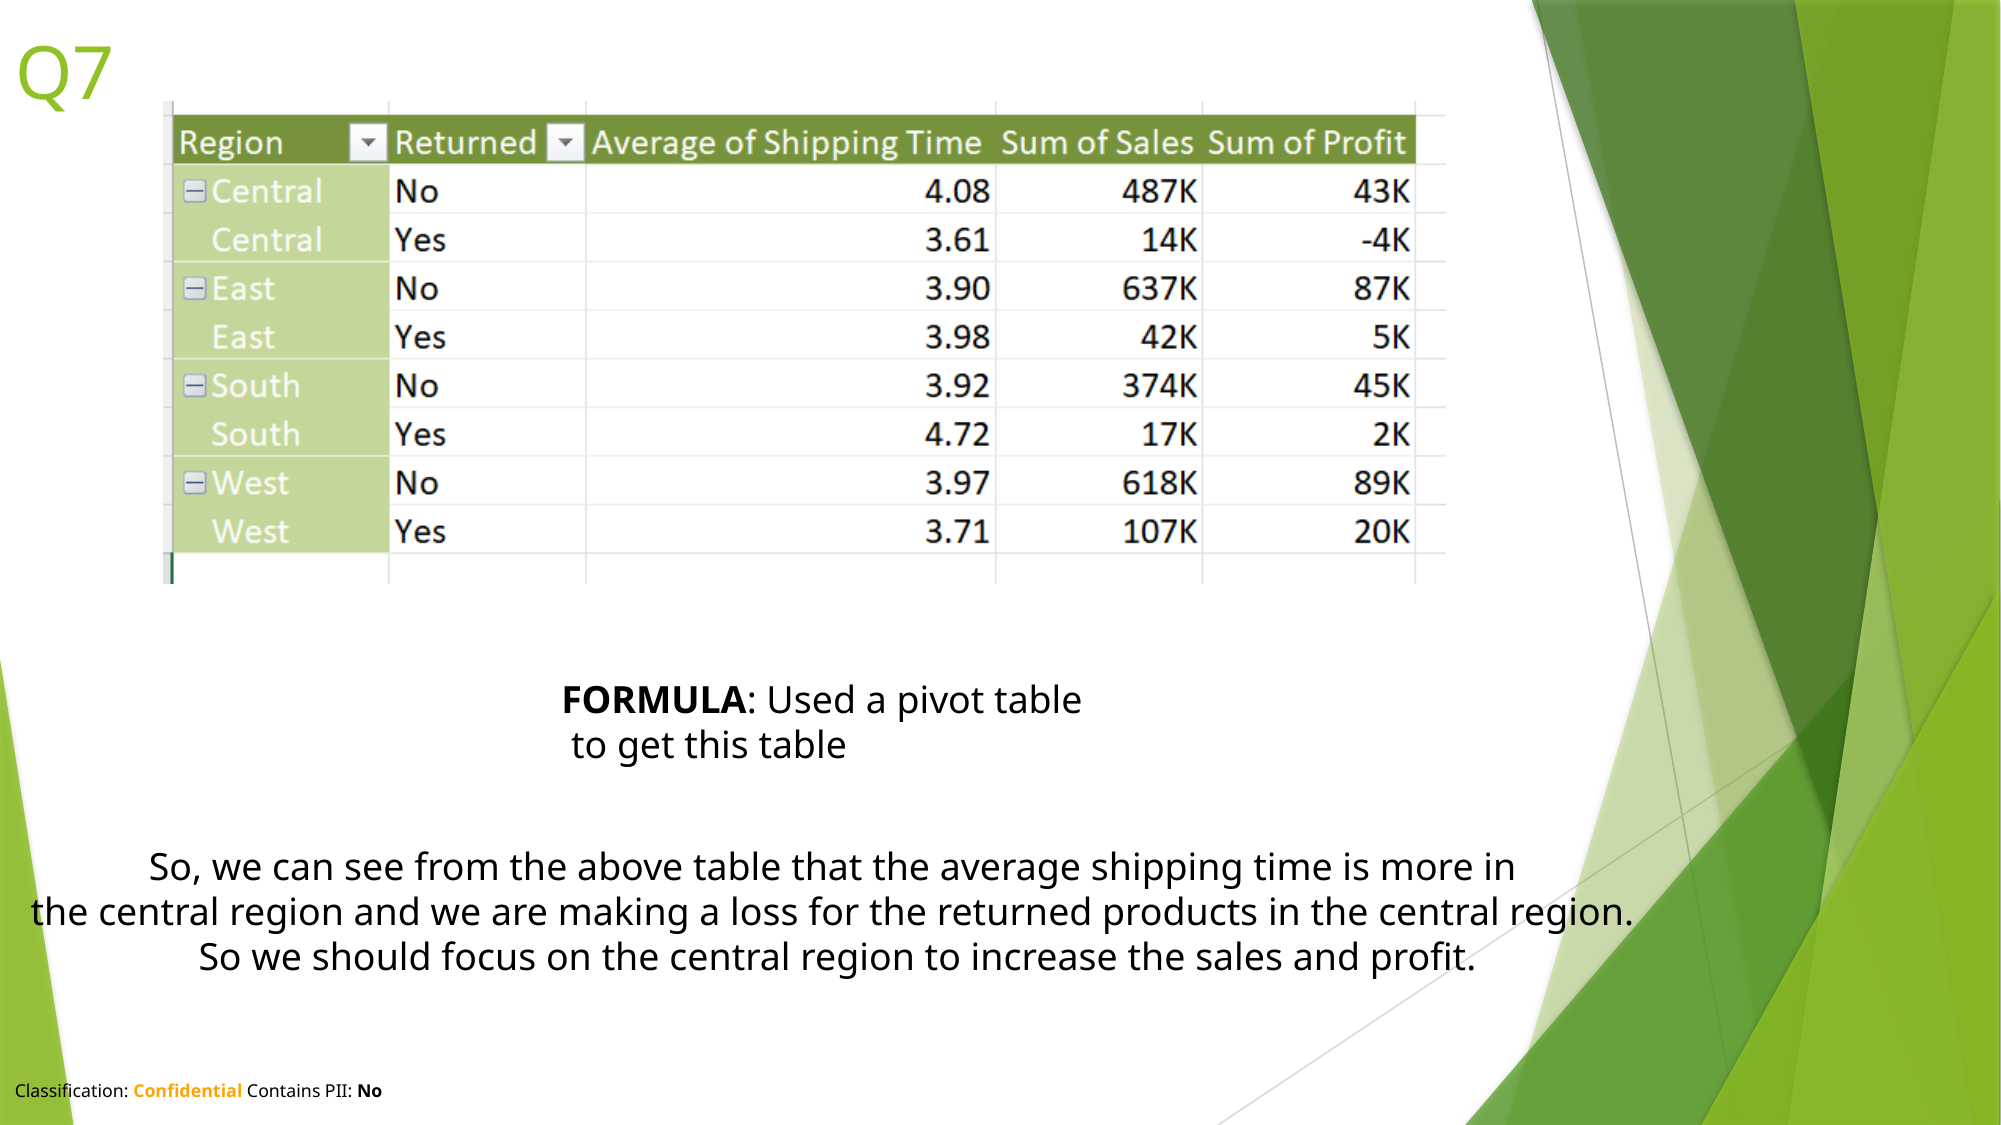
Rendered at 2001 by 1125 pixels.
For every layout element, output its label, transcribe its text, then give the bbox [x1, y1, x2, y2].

text_box FORMULA: Used a pivot table to get this table [546, 668, 1098, 774]
title Q7 [0, 18, 134, 123]
text_box So, we can see from the above table that the average shipping time is more in the central region and we are making a loss for the returned products in the central region. So we should focus on the central region to increase the sales and profit. [15, 835, 1661, 1031]
picture [163, 101, 1446, 584]
